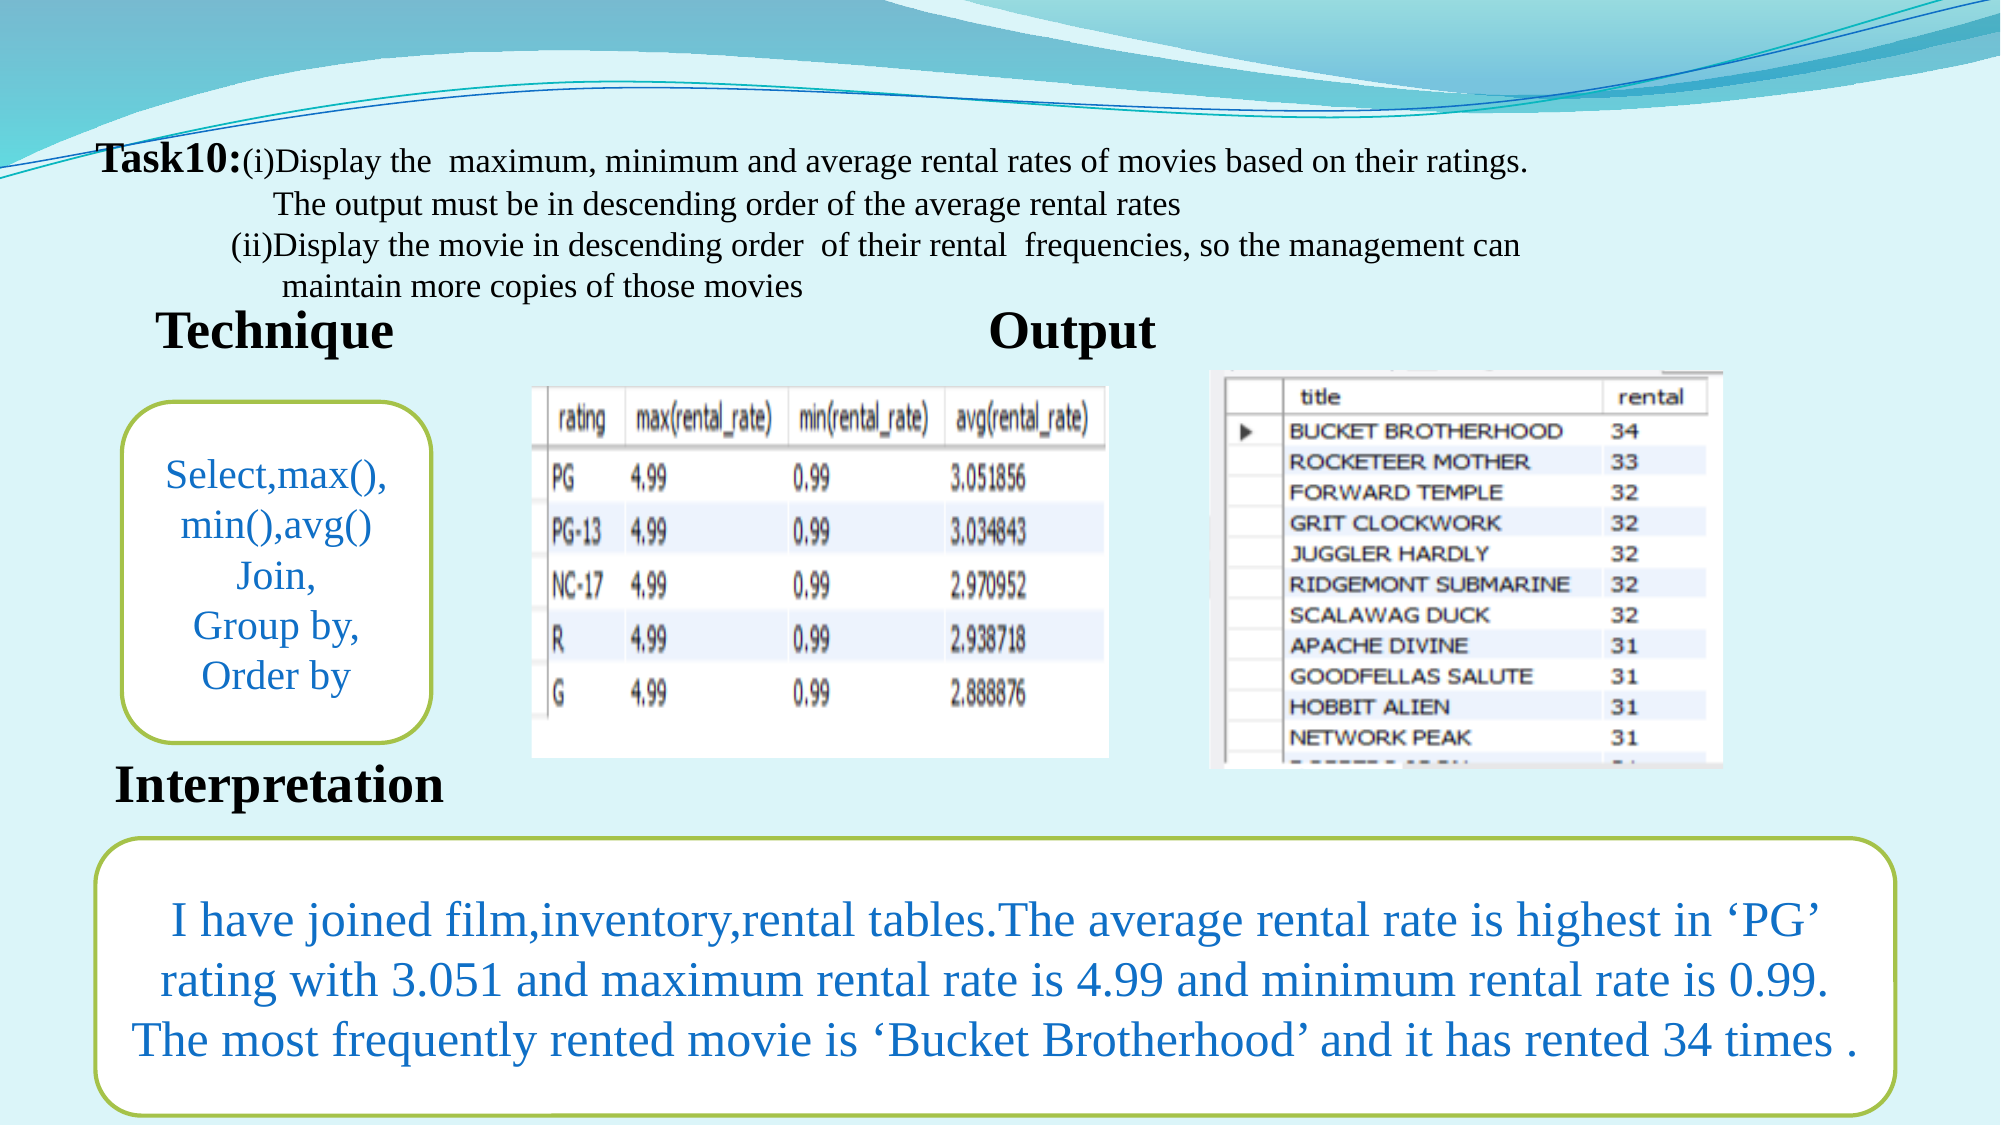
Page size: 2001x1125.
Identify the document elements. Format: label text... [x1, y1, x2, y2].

picture [531, 386, 1110, 759]
list Technique Output Interpretation [99, 210, 1900, 1125]
text_box I have joined film,inventory,rental tables.The average rental rate is highest in ‘PG’ rating with 3.051 and maximum rental rate is 4.99 and minimum rental rate is 0.99. The most frequently rented movie is ‘Bucket Brotherhood’ and it has rented 34 times . [93, 836, 1898, 1118]
text_box Select,max(),min(),avg() Join, Group by, Order by [119, 399, 434, 746]
title Task10:(i)Display the maximum, minimum and average rental rates of movies based on their ratings. The output must be in descending order of the average rental rates (ii)Display the movie in descending order of their rental frequencies, so the management can maintain more copies of those movies [95, 115, 1896, 346]
picture [1209, 370, 1724, 769]
